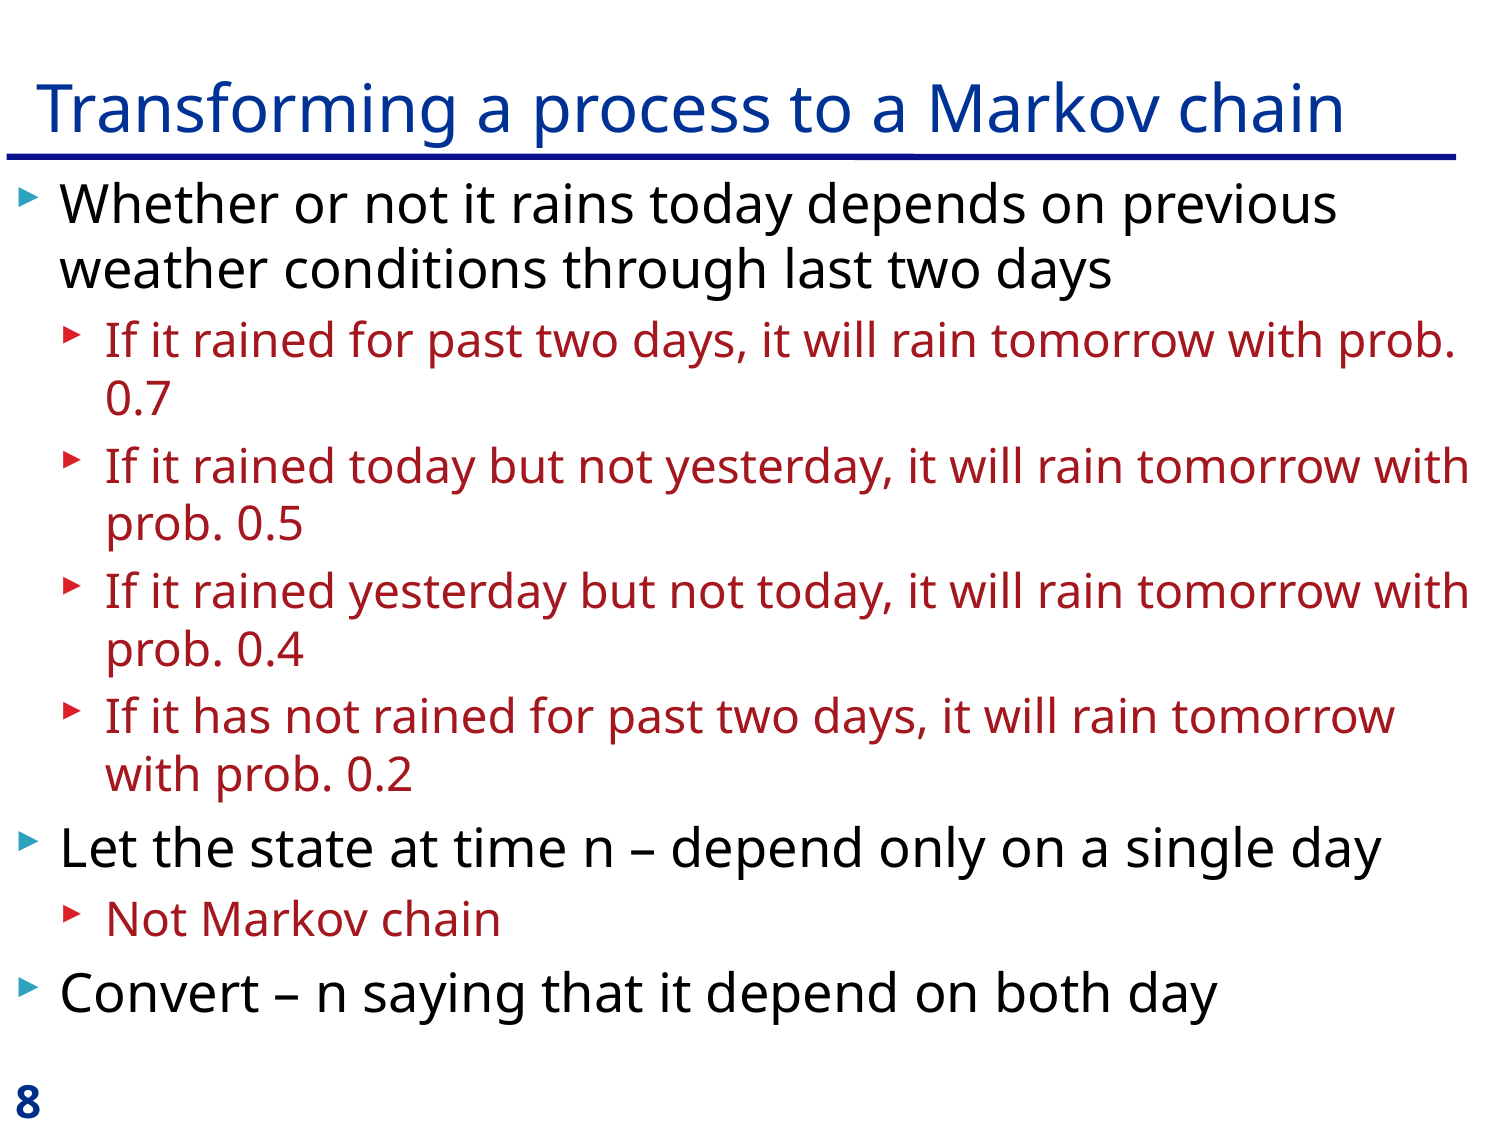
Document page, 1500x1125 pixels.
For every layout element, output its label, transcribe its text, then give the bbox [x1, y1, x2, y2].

title Transforming a process to a Markov chain [21, 0, 1500, 154]
slide_number 8 [0, 1065, 325, 1125]
list Whether or not it rains today depends on previous weather conditions through last two days If it rained for past two days, it will rain tomorrow with prob. 0.7 If it rained today but not yesterday, it will rain tomorrow with prob. 0.5 If it rained yesterday but not today, it will rain tomorrow with prob. 0.4 If it has not rained for past two days, it will rain tomorrow with prob. 0.2 Let the state at time n – depend only on a single day Not Markov chain Convert – n saying that it depend on both day [0, 162, 1500, 1049]
